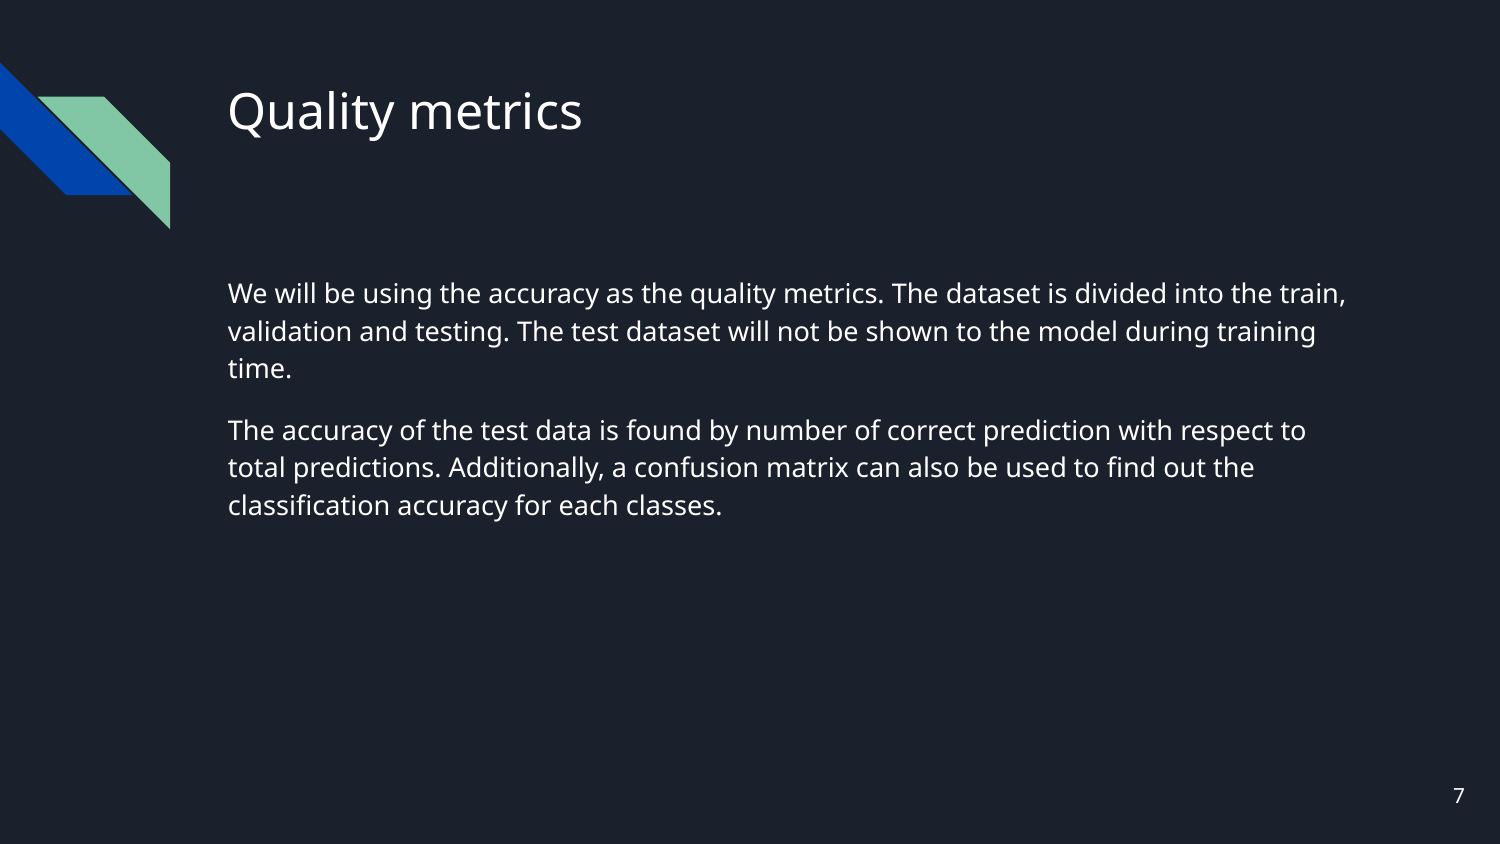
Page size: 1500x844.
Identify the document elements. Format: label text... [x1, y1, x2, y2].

slide_number ‹#› [1389, 764, 1480, 830]
title Quality metrics [212, 64, 1368, 215]
list We will be using the accuracy as the quality metrics. The dataset is divided into the train, validation and testing. The test dataset will not be shown to the model during training time. The accuracy of the test data is found by number of correct prediction with respect to total predictions. Additionally, a confusion matrix can also be used to find out the classification accuracy for each classes. [212, 257, 1368, 735]
